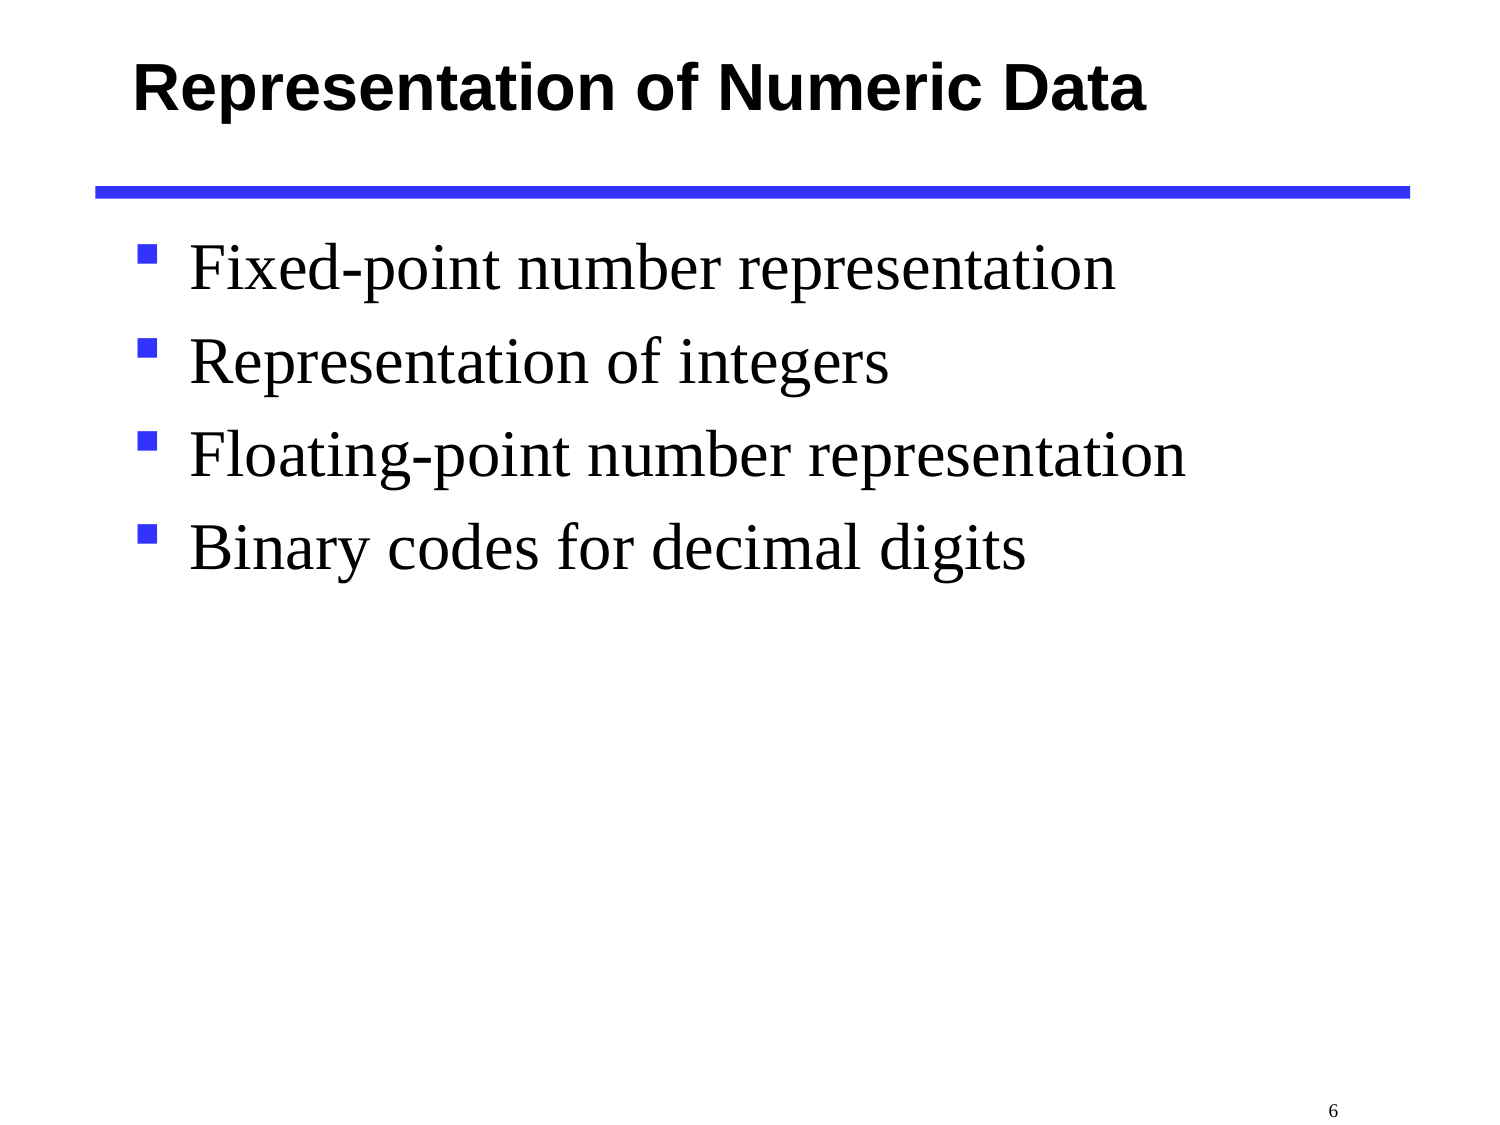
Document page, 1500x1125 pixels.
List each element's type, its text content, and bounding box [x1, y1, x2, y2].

list Fixed-point number representation Representation of integers Floating-point number representation Binary codes for decimal digits [117, 215, 1393, 1041]
title Representation of Numeric Data [117, 0, 1393, 168]
slide_number 6 [1185, 1068, 1500, 1125]
